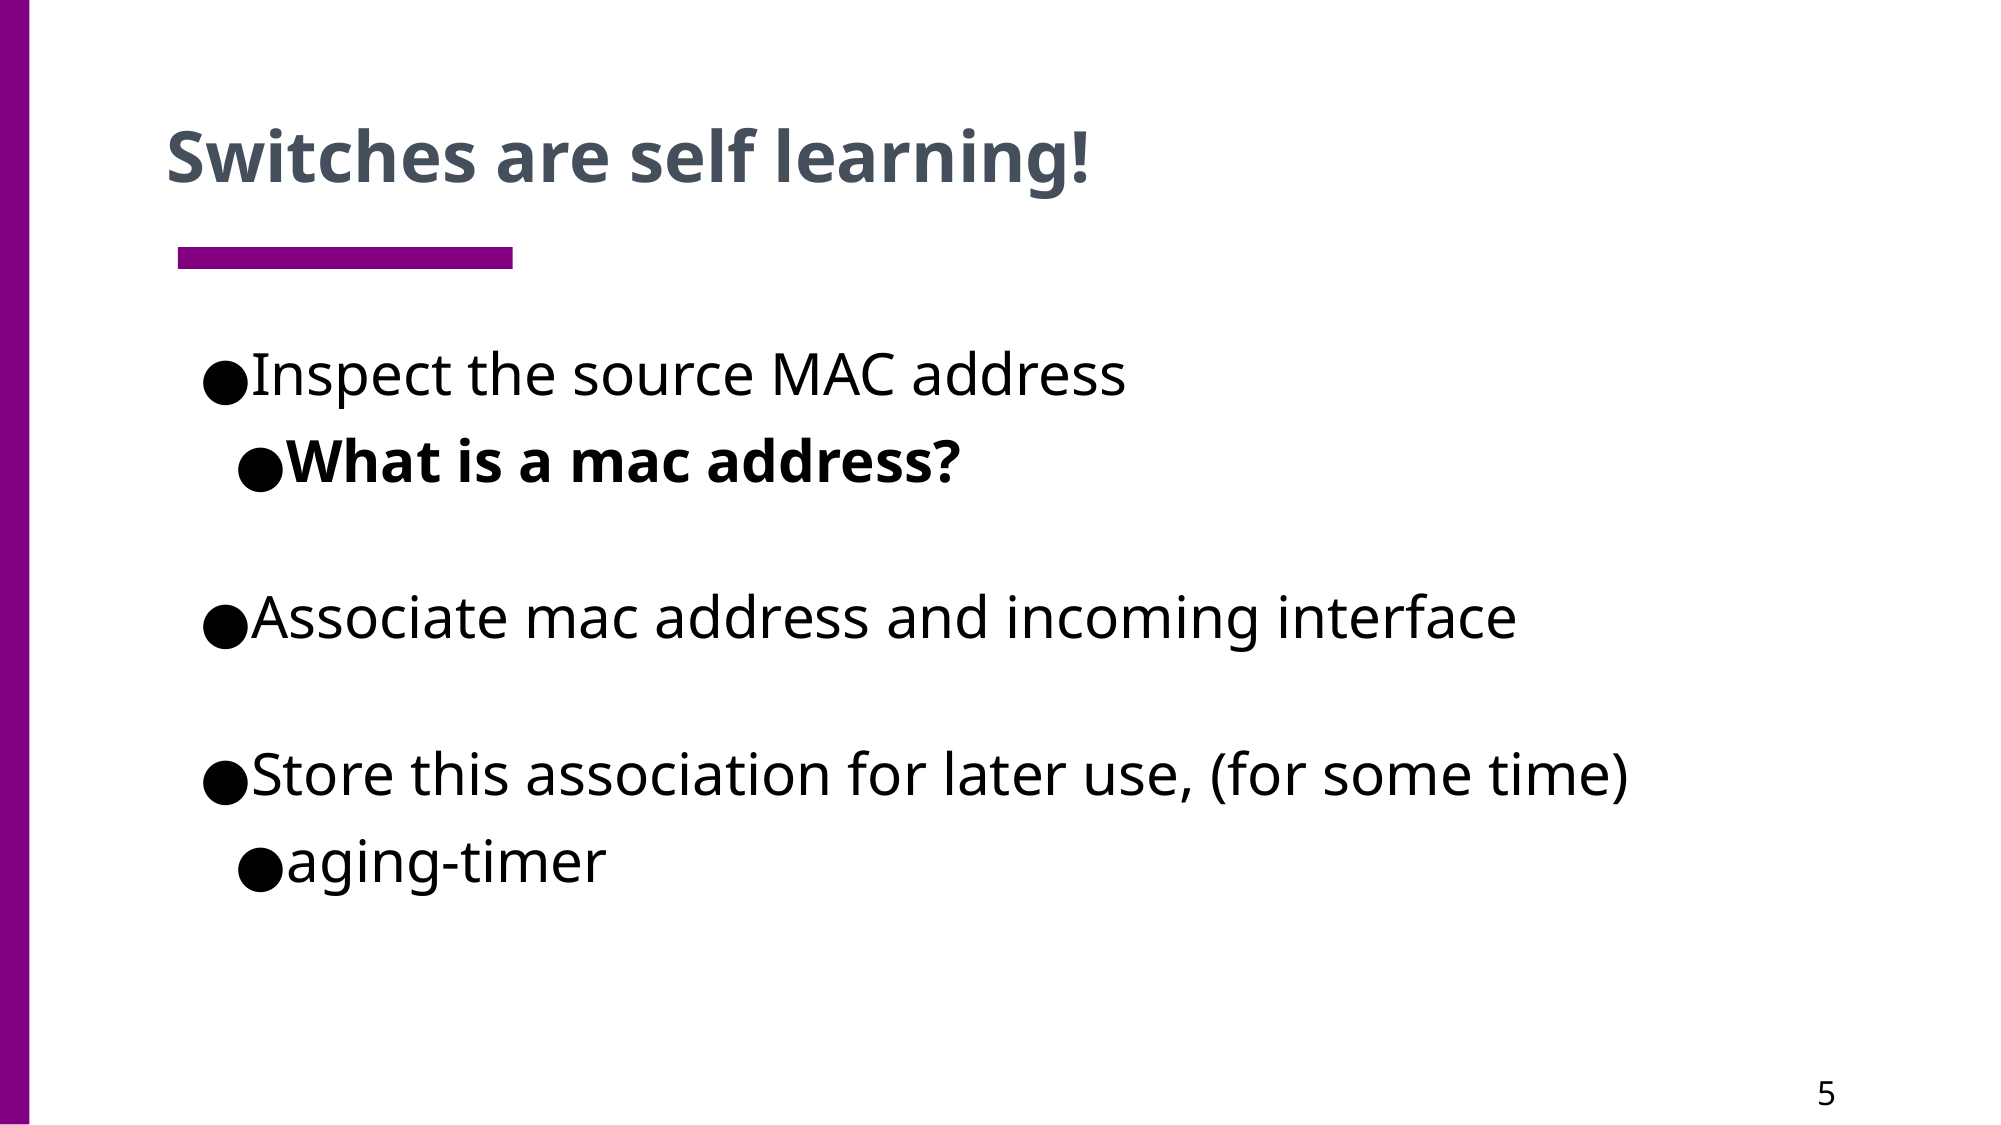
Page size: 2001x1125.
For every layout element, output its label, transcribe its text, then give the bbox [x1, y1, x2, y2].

text_box Inspect the source MAC address What is a mac address? Associate mac address and incoming interface Store this association for later use, (for some time) aging-timer [185, 329, 2000, 980]
text_box Switches are self learning! [151, 0, 1849, 212]
